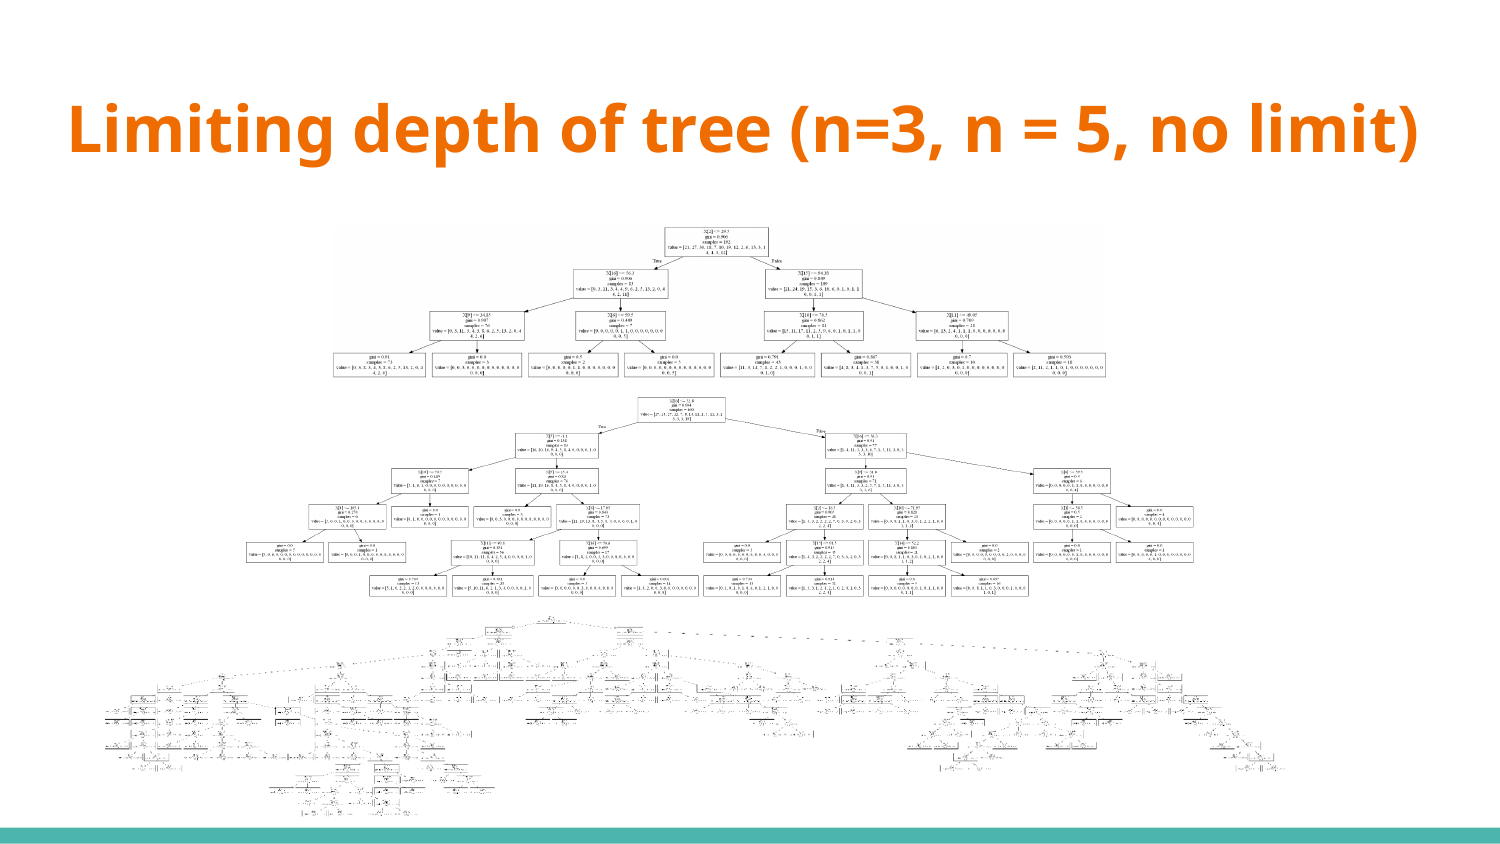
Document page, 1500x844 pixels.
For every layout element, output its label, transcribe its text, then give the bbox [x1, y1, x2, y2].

title Limiting depth of tree (n=3, n = 5, no limit) [51, 72, 1449, 189]
picture [104, 615, 1287, 817]
picture [245, 395, 1194, 598]
picture [332, 226, 1107, 378]
